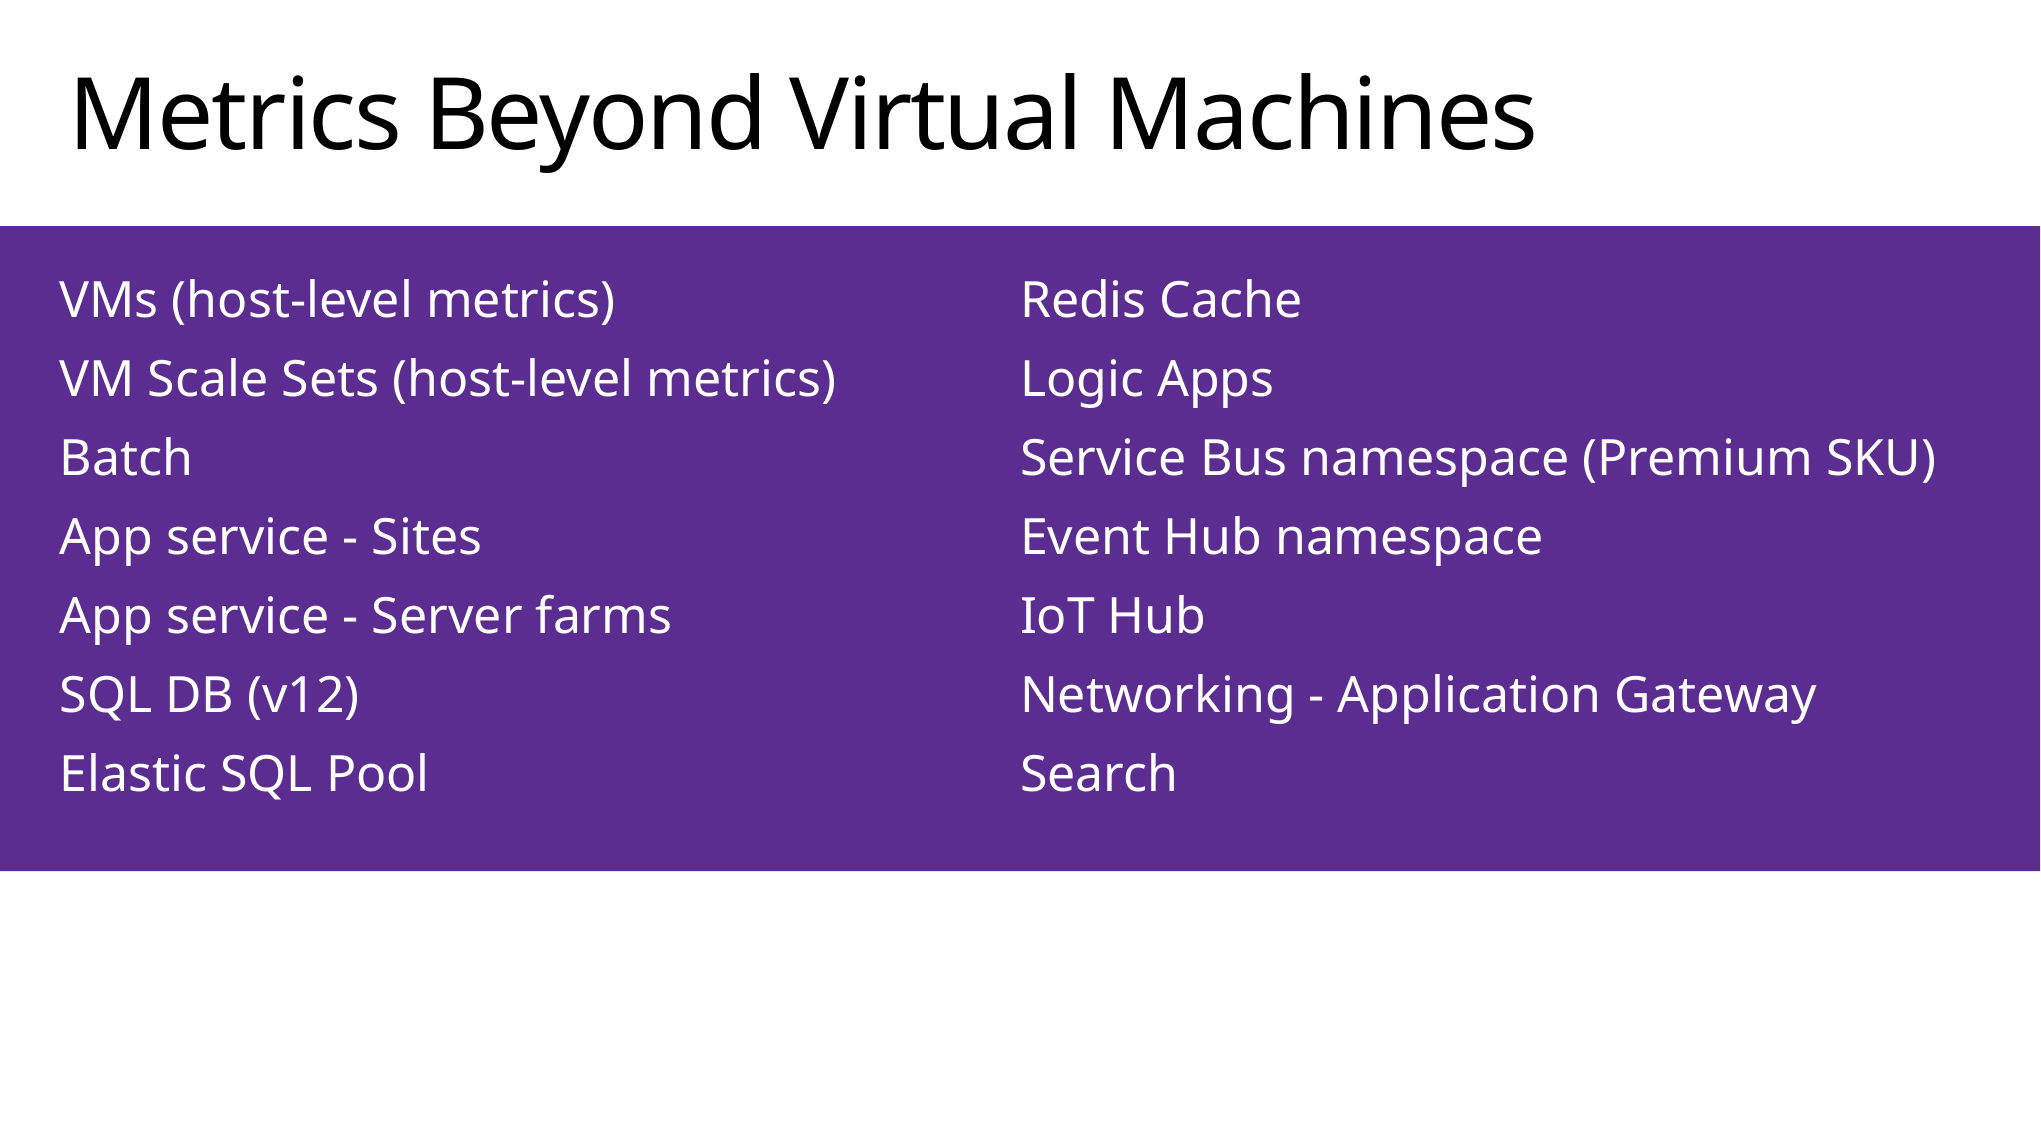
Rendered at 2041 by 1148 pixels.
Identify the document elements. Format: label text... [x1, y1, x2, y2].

title Metrics Beyond Virtual Machines [45, 48, 1996, 199]
text_box VMs (host-level metrics) VM Scale Sets (host-level metrics) Batch App service - Sites App service - Server farms SQL DB (v12) Elastic SQL Pool Redis Cache Logic Apps Service Bus namespace (Premium SKU) Event Hub namespace IoT Hub Networking - Application Gateway Search [45, 266, 1995, 831]
text_box [0, 226, 2041, 872]
